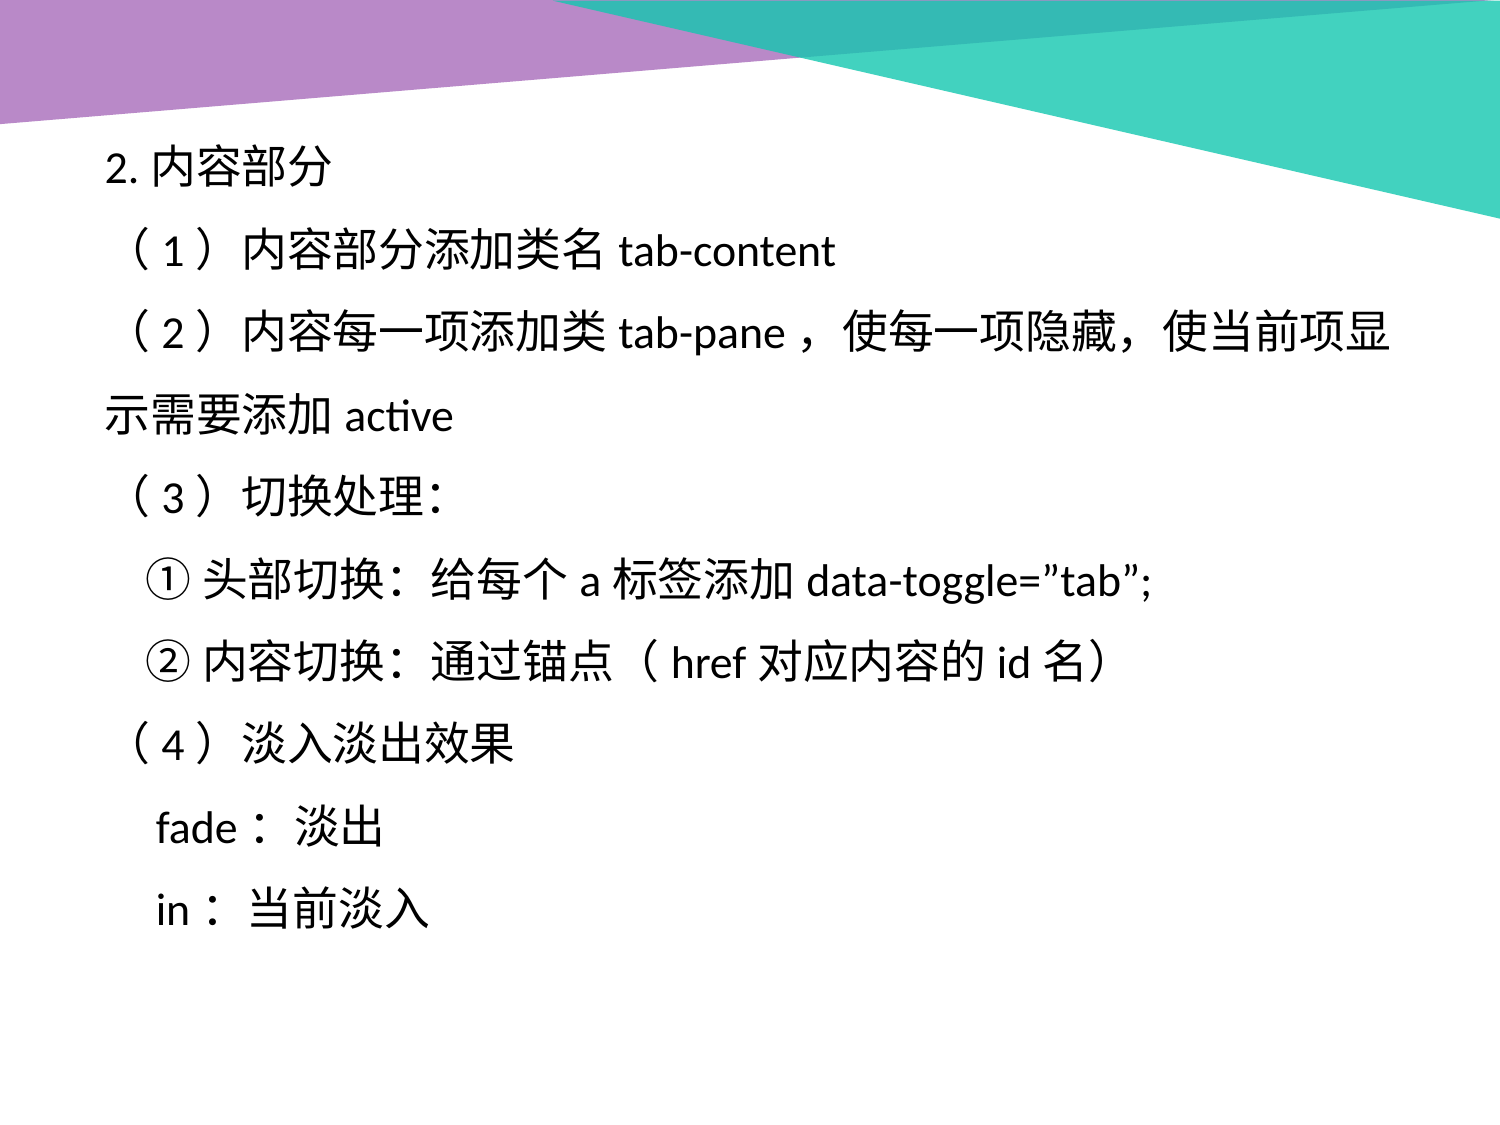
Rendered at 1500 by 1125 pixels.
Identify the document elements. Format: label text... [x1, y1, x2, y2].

text_box 2.内容部分 （1）内容部分添加类名tab-content （2）内容每一项添加类tab-pane，使每一项隐藏，使当前项显示需要添加active （3）切换处理： ①头部切换：给每个a标签添加data-toggle=”tab”; ②内容切换：通过锚点（href对应内容的id名） （4）淡入淡出效果 fade：淡出 in：当前淡入 [89, 102, 1411, 929]
